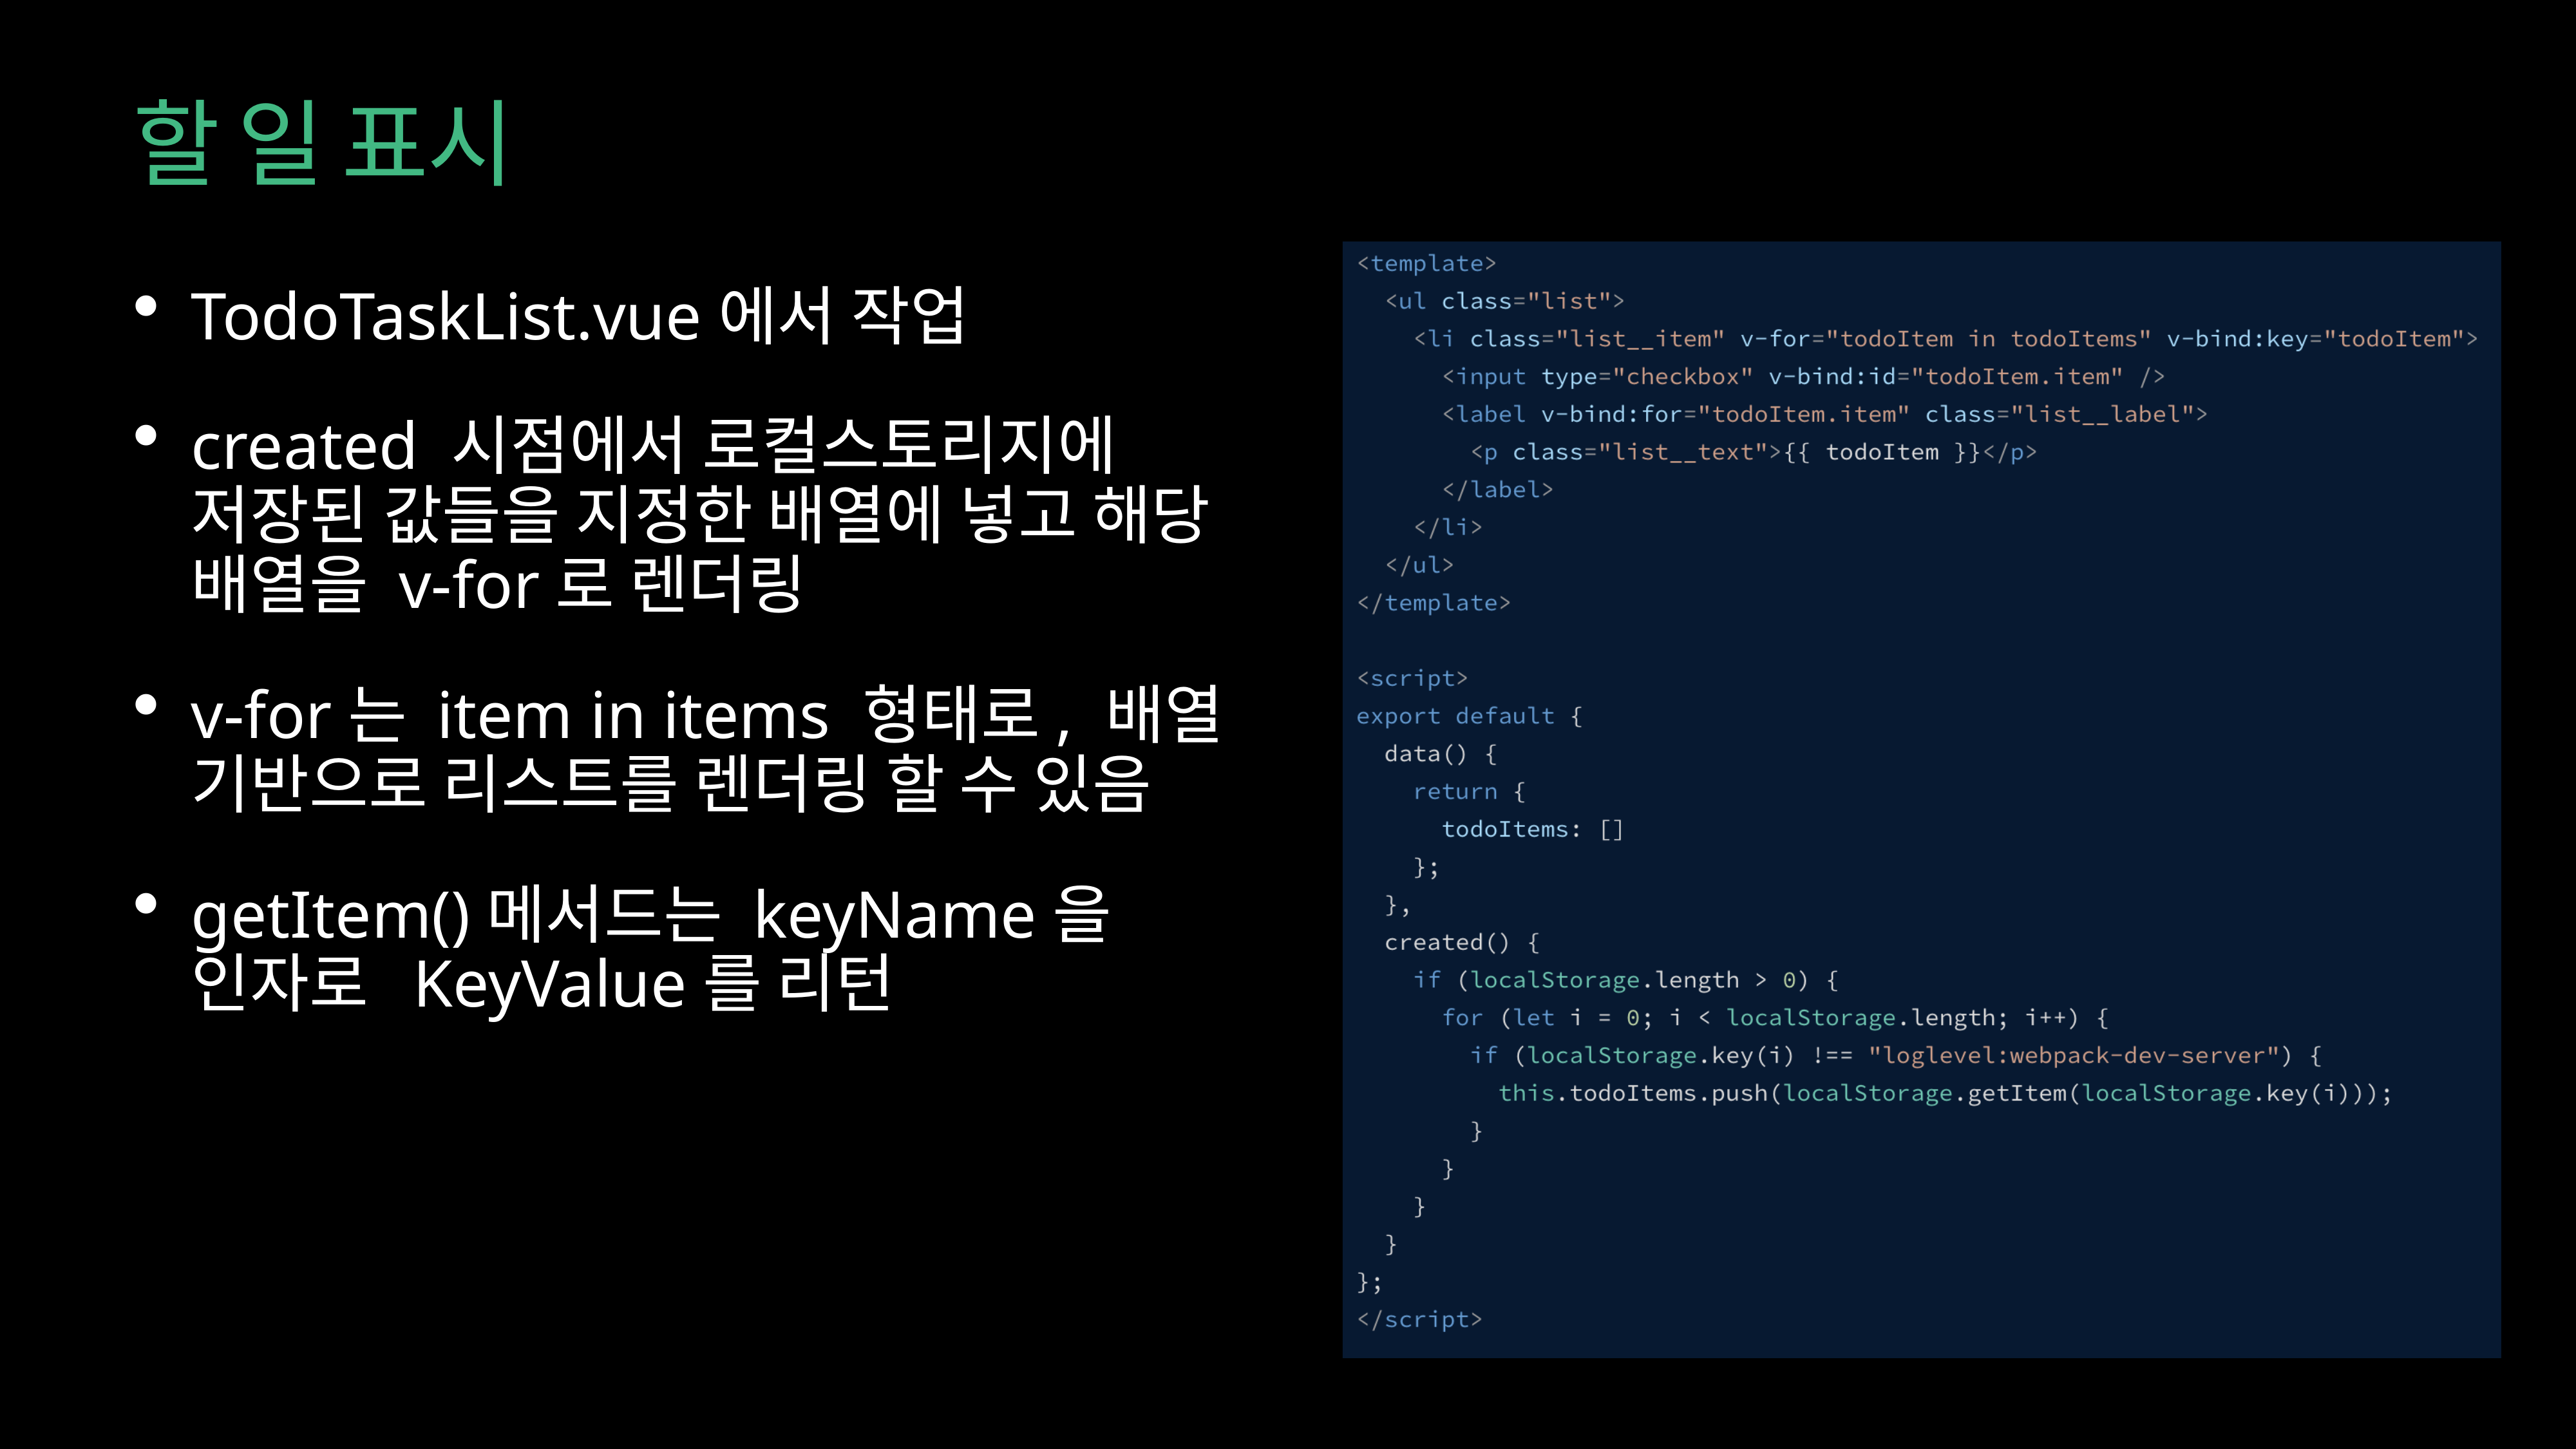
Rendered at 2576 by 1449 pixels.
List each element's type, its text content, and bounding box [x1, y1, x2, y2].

title 할 일 표시 [127, 100, 2449, 252]
list TodoTaskList.vue에서 작업 created 시점에서 로컬스토리지에 저장된 값들을 지정한 배열에 넣고 해당 배열을 v-for로 렌더링 v-for는 item in items 형태로, 배열 기반으로 리스트를 렌더링 할 수 있음 getItem()메서드는 keyName을 인자로 KeyValue를 리턴 [127, 278, 1262, 1321]
picture [1342, 242, 2502, 1358]
